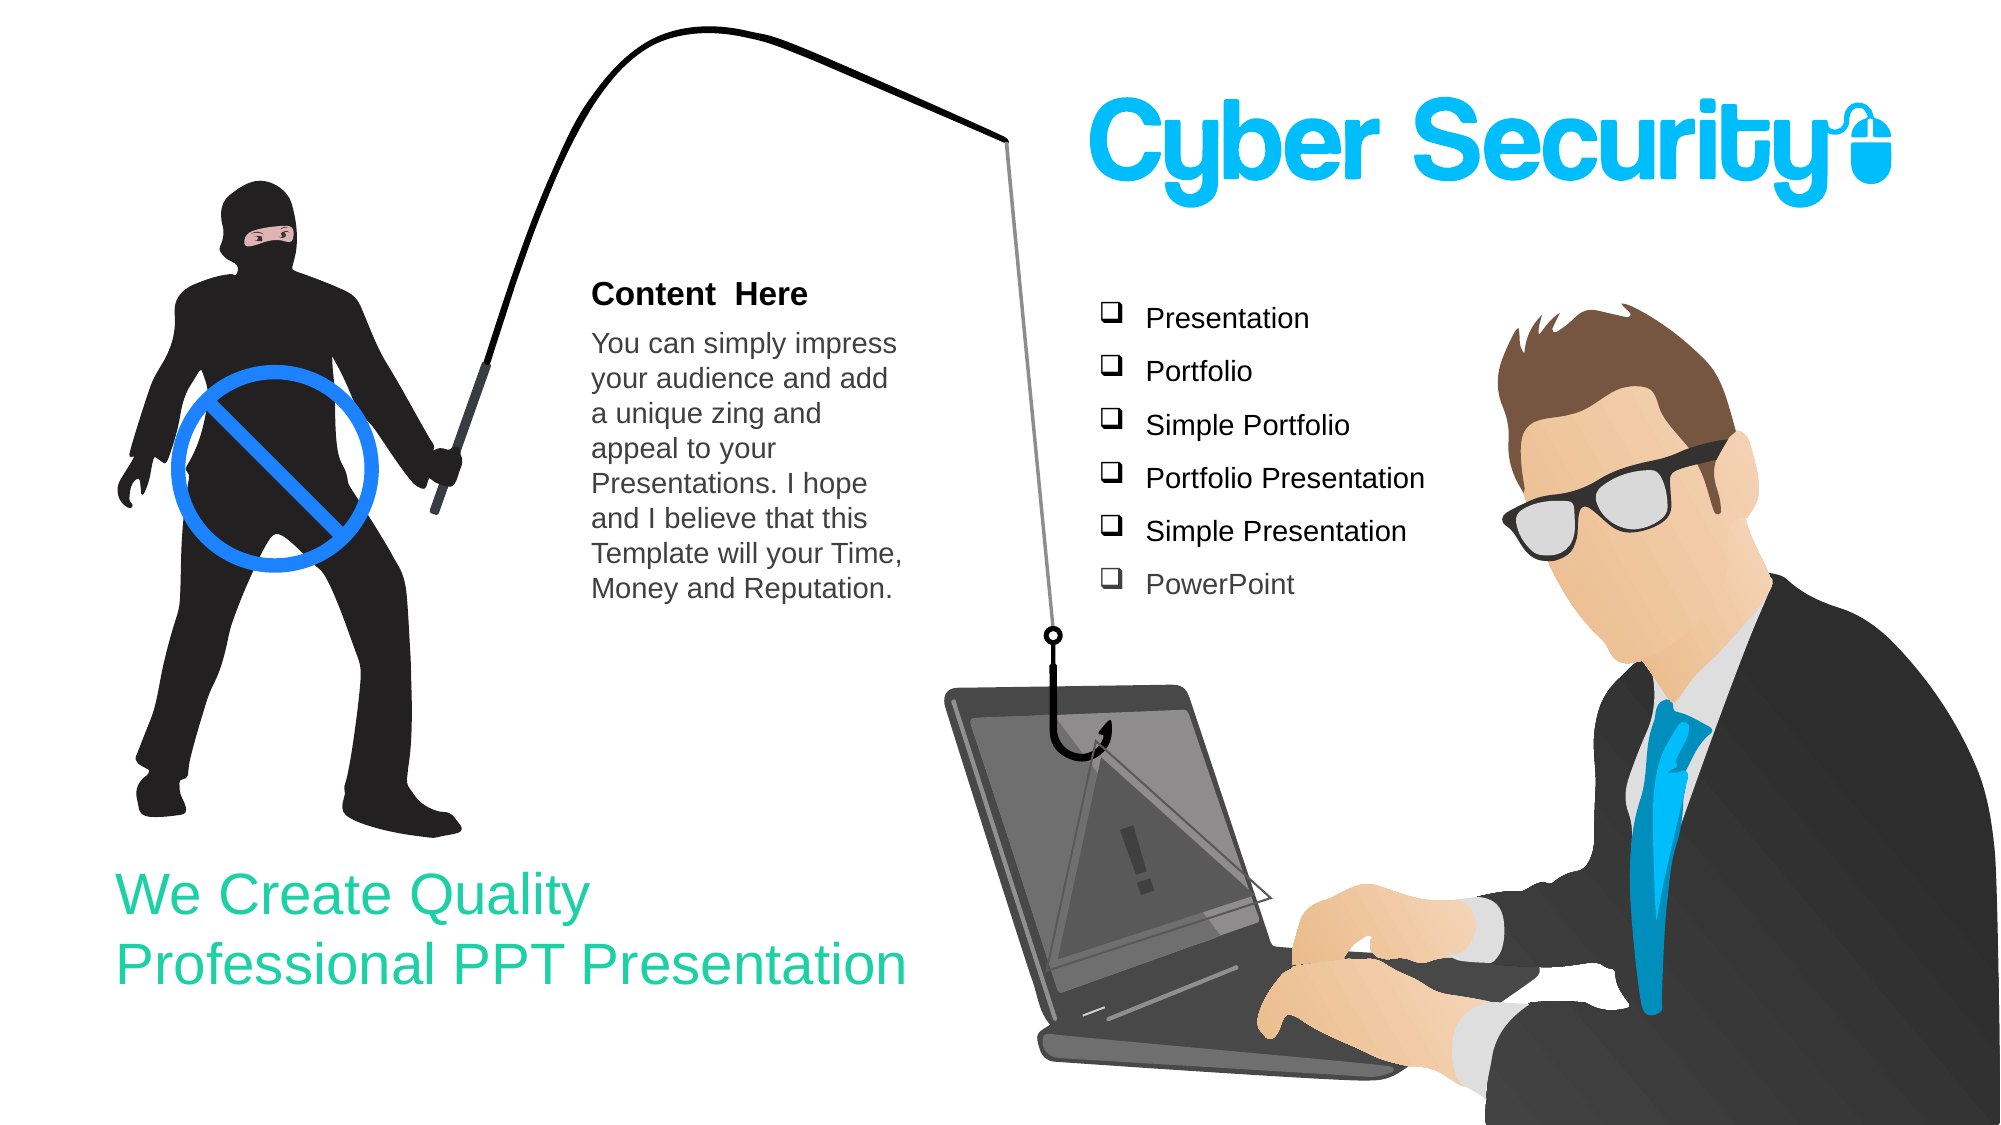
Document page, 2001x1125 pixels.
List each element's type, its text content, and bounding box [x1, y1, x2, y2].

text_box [944, 303, 2000, 1125]
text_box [1013, 735, 1250, 967]
text_box Presentation [1112, 298, 1469, 303]
text_box We Create Quality Professional PPT Presentation [109, 856, 944, 997]
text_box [117, 26, 1112, 838]
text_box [1089, 96, 1892, 208]
